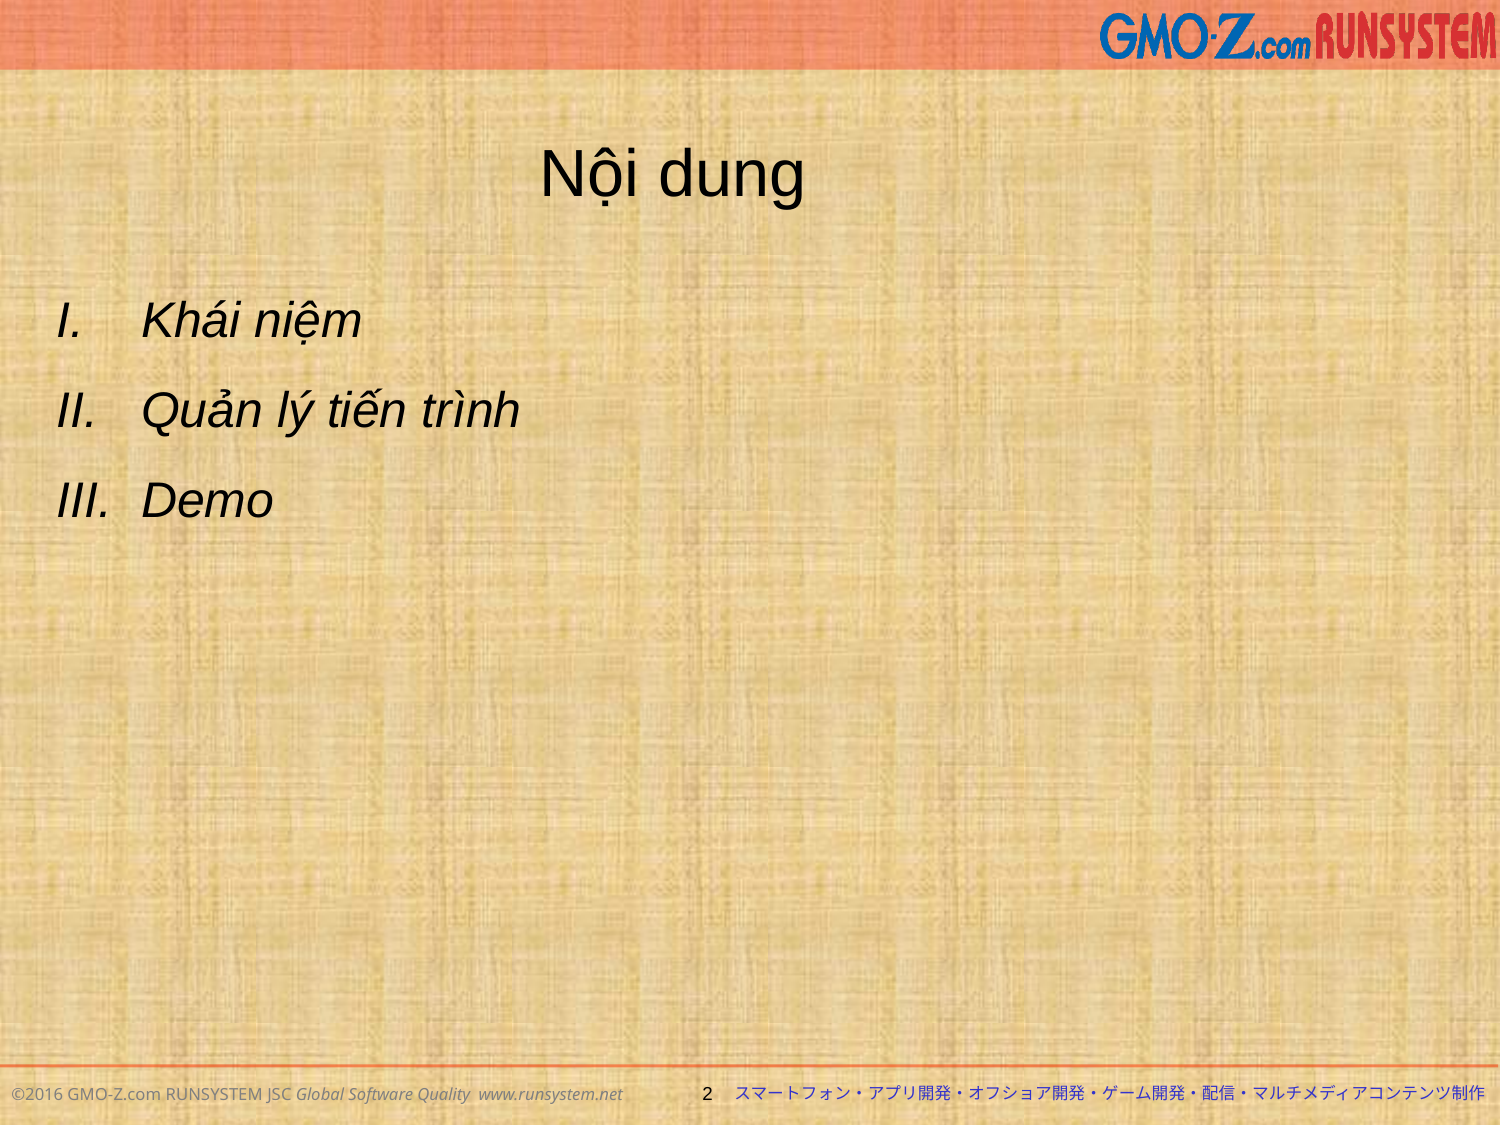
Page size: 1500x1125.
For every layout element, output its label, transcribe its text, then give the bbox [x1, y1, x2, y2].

picture [1100, 11, 1496, 59]
picture [0, 70, 1500, 1125]
text_box Khái niệm Quản lý tiến trình Demo [41, 249, 1500, 535]
text_box Nội dung [74, 122, 1263, 218]
